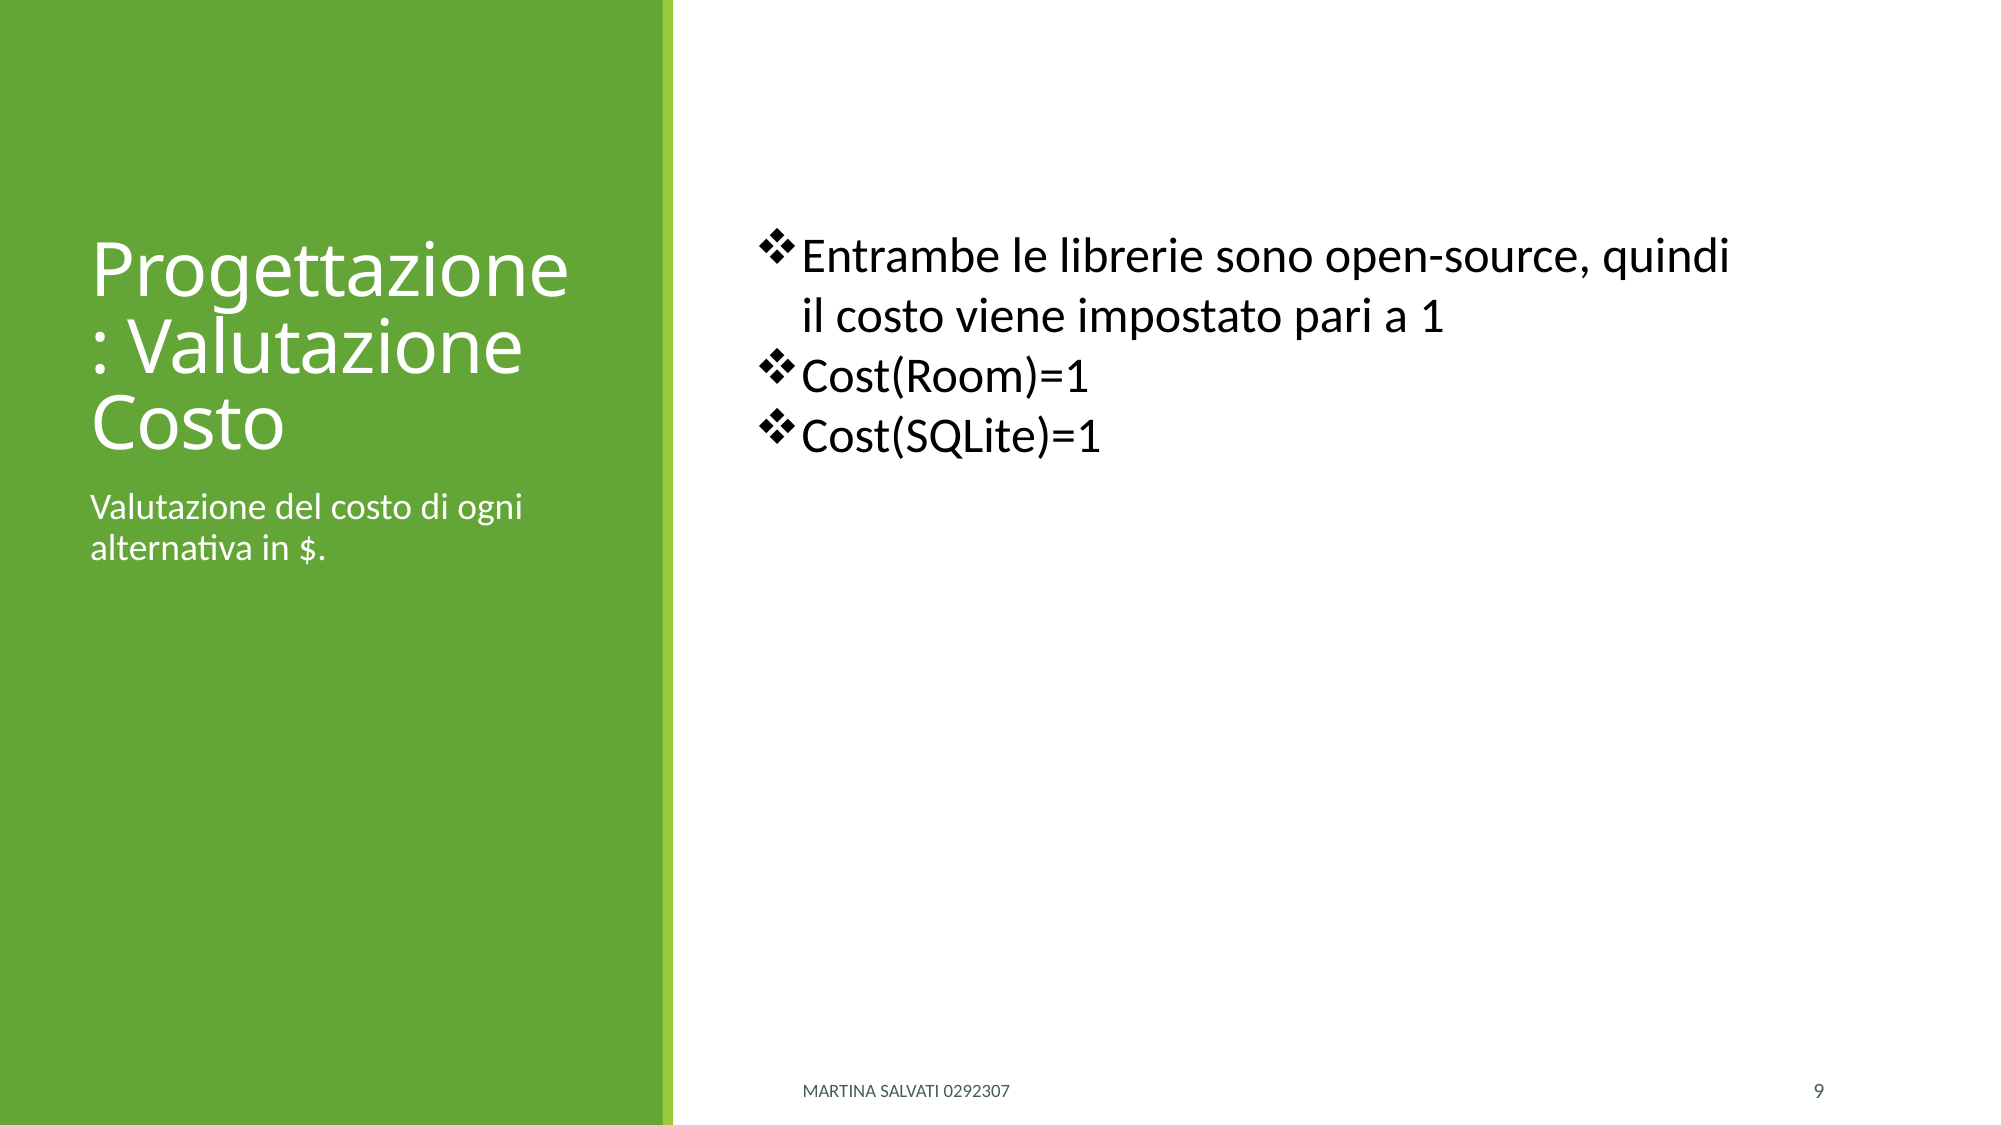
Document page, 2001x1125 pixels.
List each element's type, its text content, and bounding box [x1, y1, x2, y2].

footer Martina Salvati 0292307 [787, 1059, 1550, 1120]
slide_number 9 [1624, 1059, 1840, 1120]
title Progettazione: Valutazione Costo [75, 97, 600, 473]
text_box Entrambe le librerie sono open-source, quindi il costo viene impostato pari a 1 Cost(Room)=1 Cost(SQLite)=1 [739, 214, 1772, 470]
list Valutazione del costo di ogni alternativa in $. [75, 479, 600, 1035]
